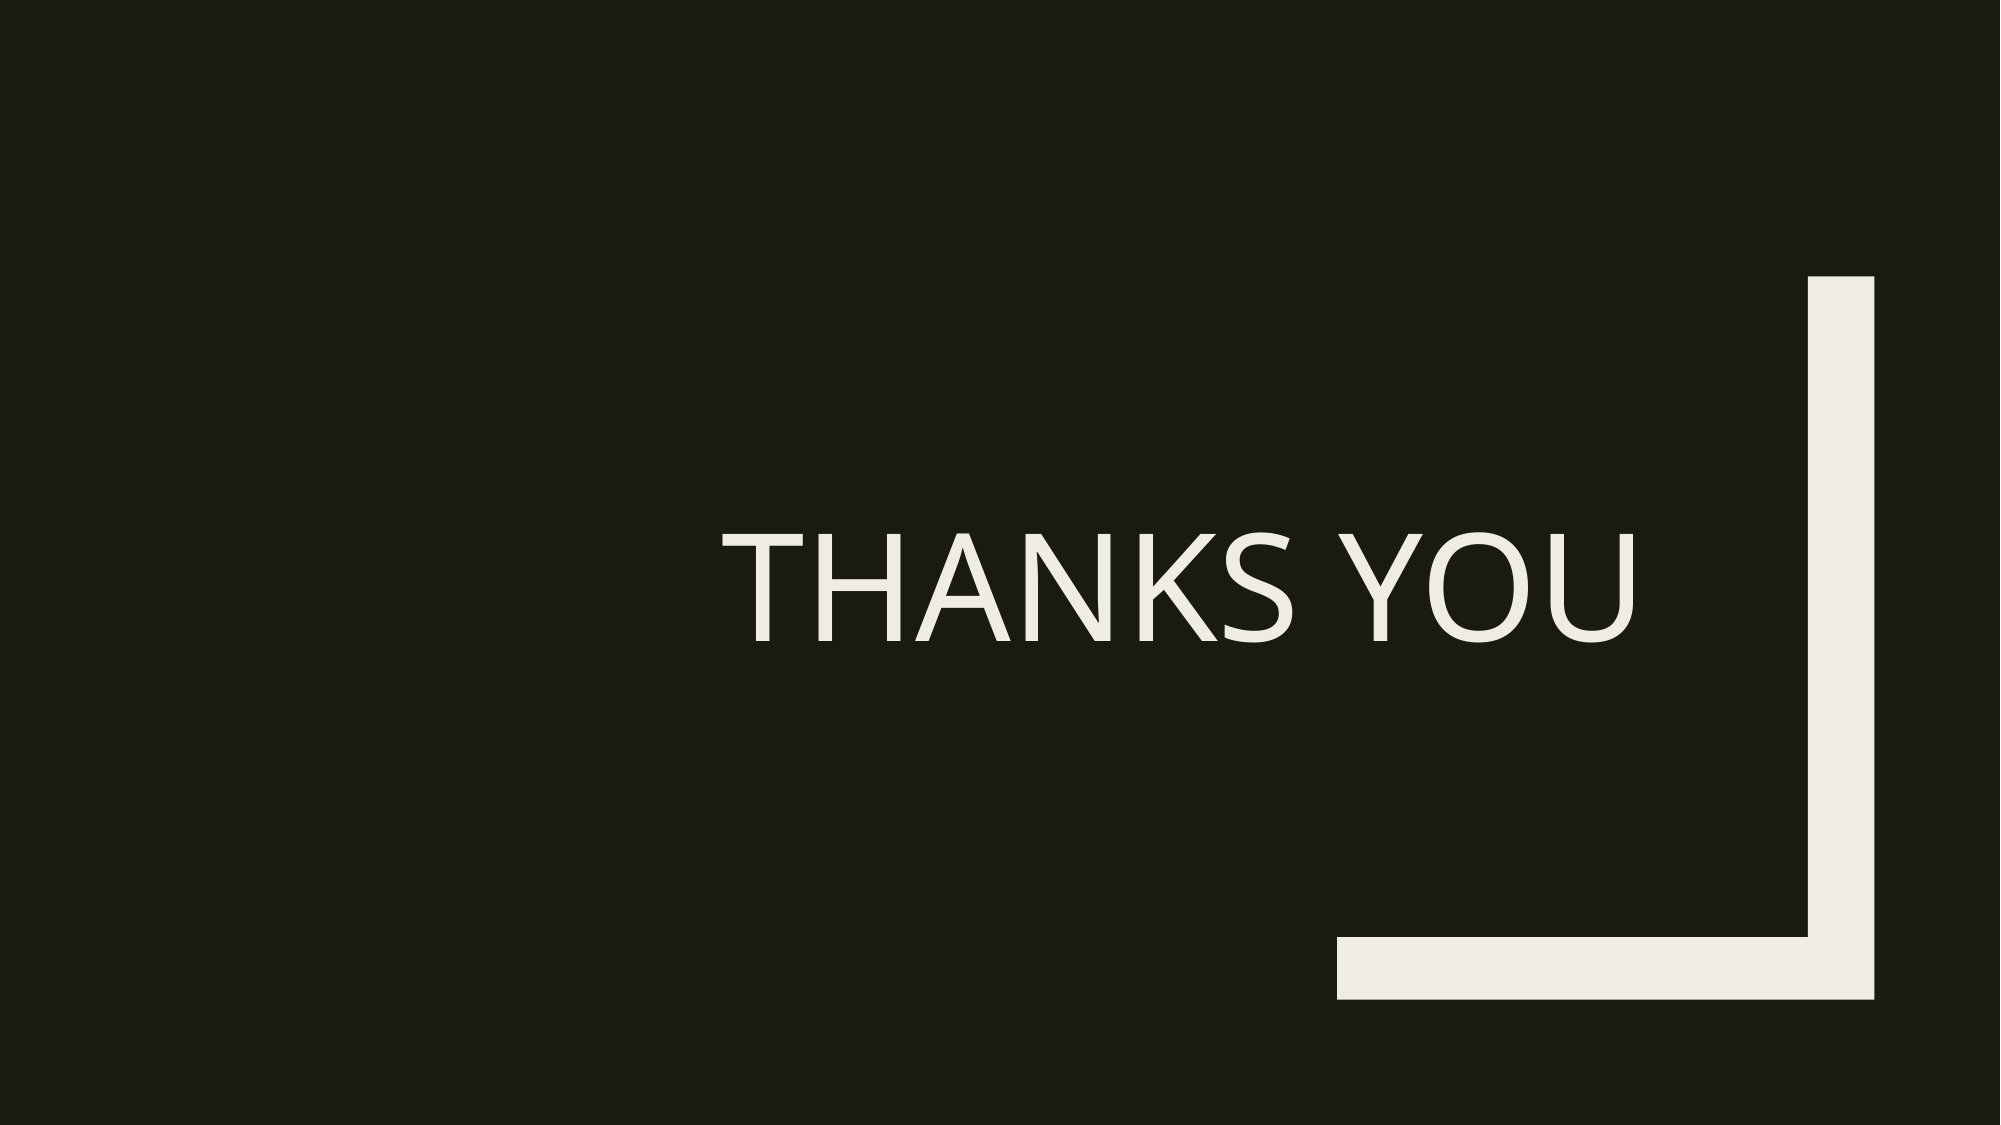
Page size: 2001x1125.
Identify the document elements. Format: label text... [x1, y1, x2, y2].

title Thanks you [125, 213, 1703, 682]
